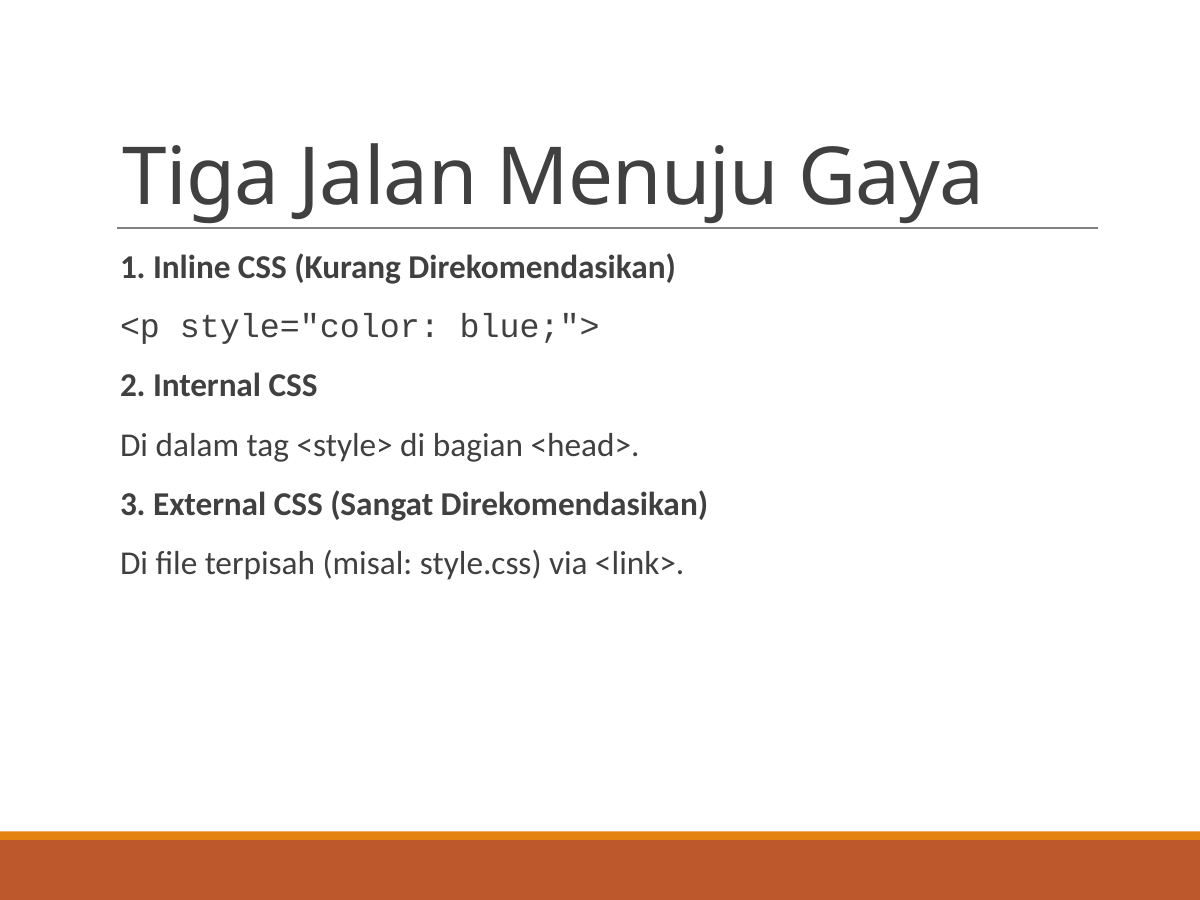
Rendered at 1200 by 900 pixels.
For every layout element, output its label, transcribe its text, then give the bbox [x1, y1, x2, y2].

list 1. Inline CSS (Kurang Direkomendasikan) <p style="color: blue;"> 2. Internal CSS Di dalam tag <style> di bagian <head>. 3. External CSS (Sangat Direkomendasikan) Di file terpisah (misal: style.css) via <link>. [108, 242, 1098, 771]
title Tiga Jalan Menuju Gaya [108, 37, 1098, 228]
